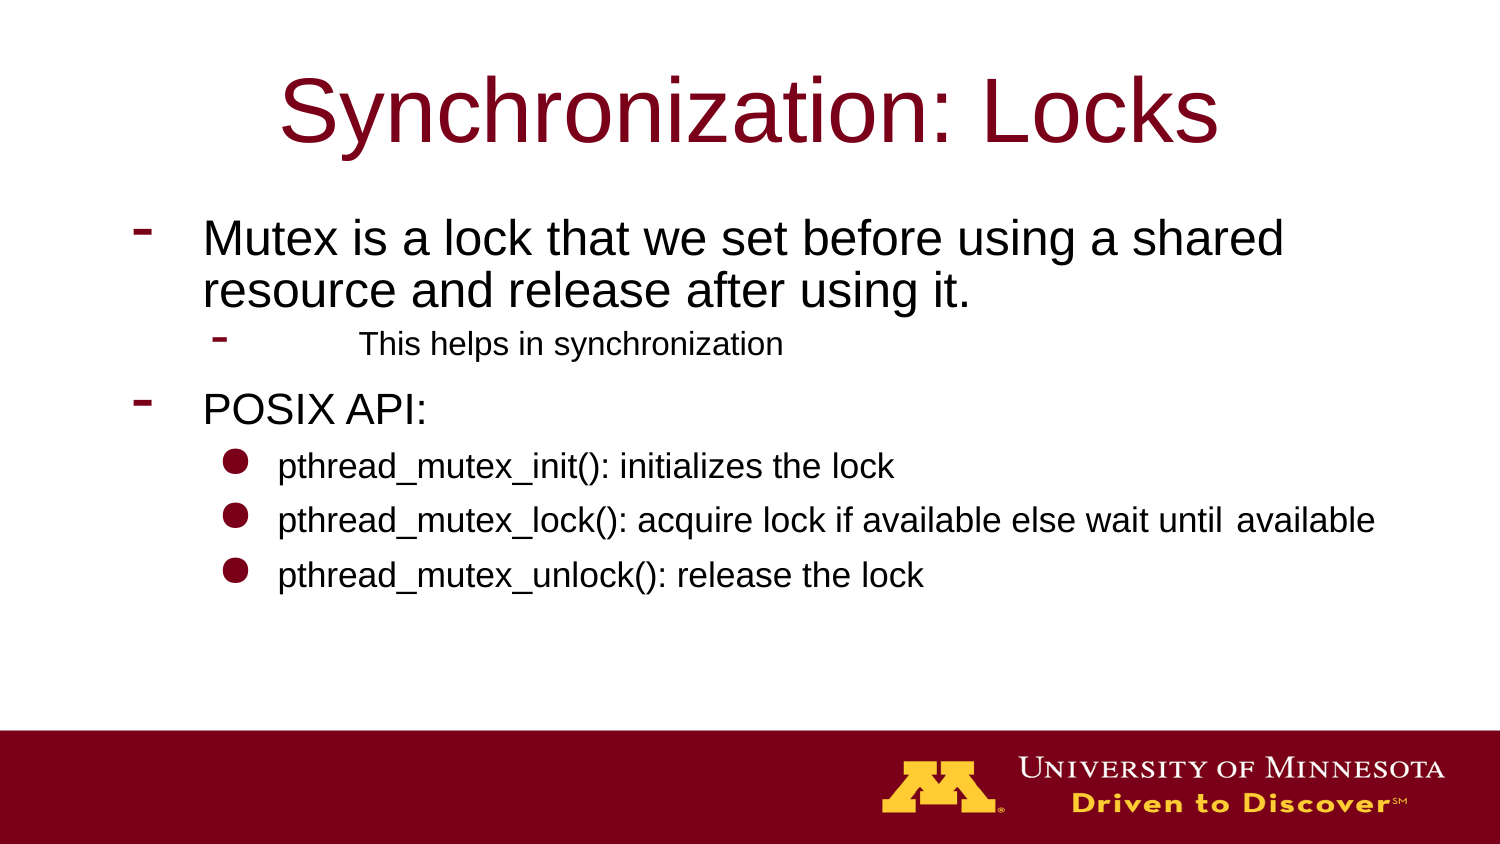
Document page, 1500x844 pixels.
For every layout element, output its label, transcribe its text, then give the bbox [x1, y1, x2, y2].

title Synchronization: Locks [276, 48, 1224, 192]
picture [0, 730, 1500, 844]
text_box Mutex is a lock that we set before using a shared resource and release after using it. - This helps in synchronization POSIX API: pthread_mutex_init(): initializes the lock pthread_mutex_lock(): acquire lock if available else wait until available pthread_mutex_unlock(): release the lock [129, 201, 1383, 595]
